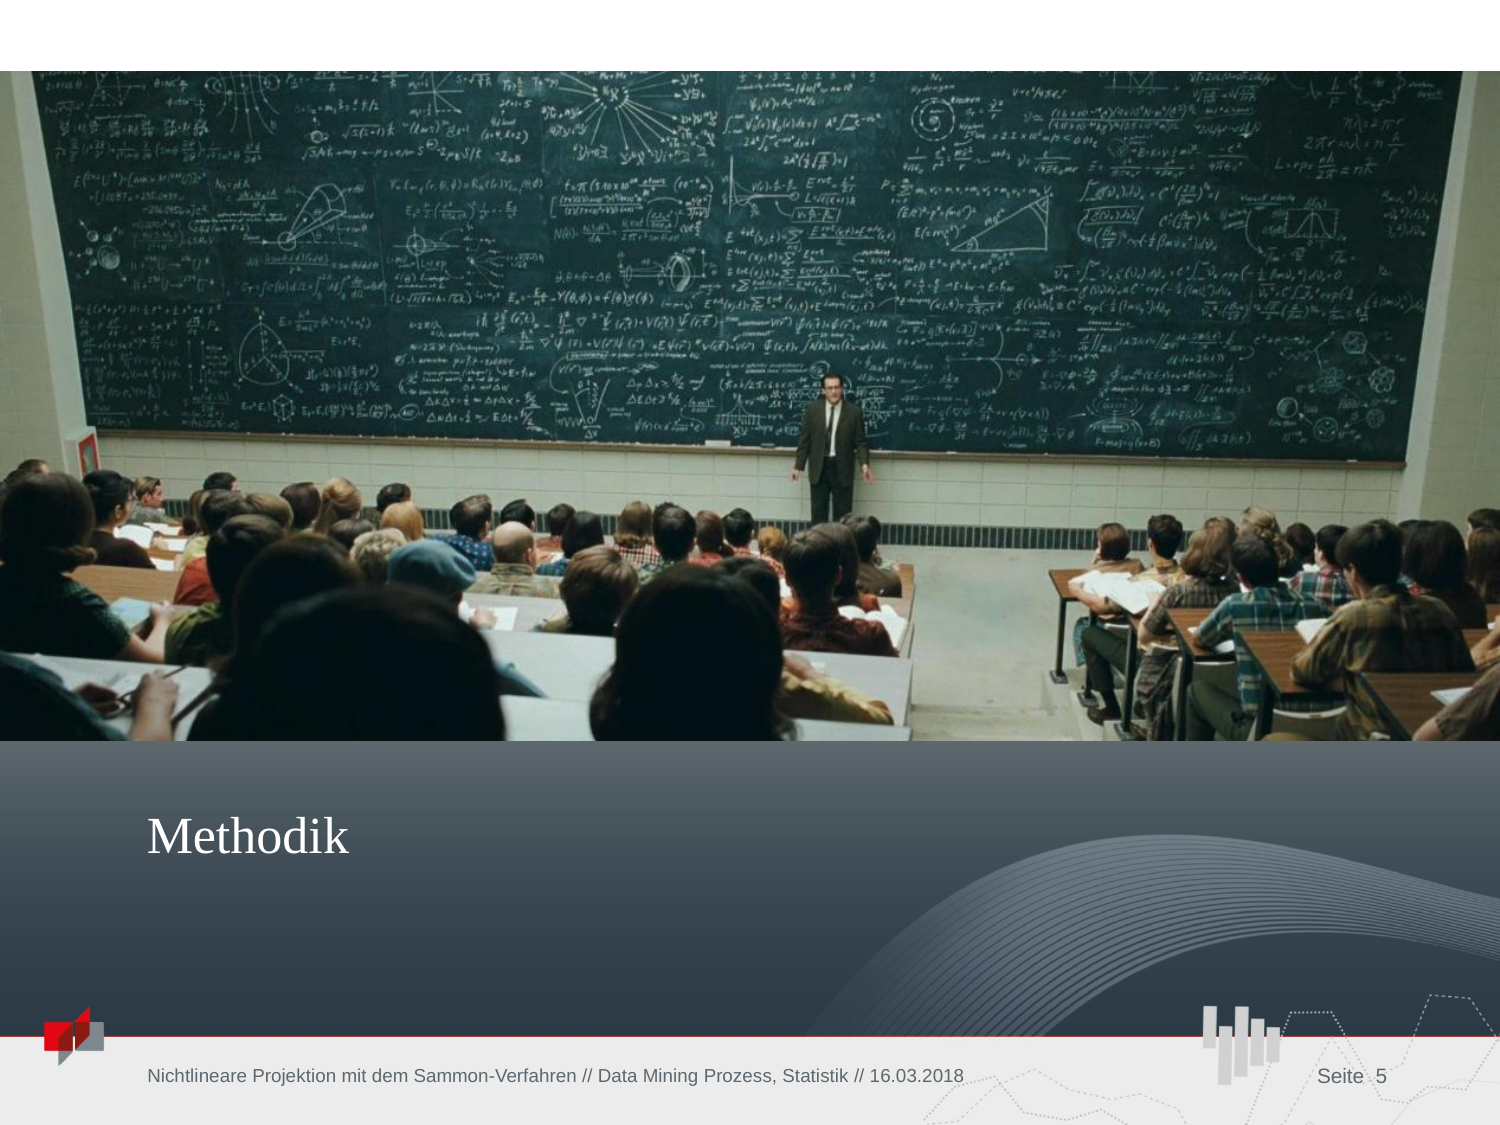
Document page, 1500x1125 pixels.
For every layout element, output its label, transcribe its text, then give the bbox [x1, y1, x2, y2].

slide_number Seite 5 [1068, 1044, 1394, 1105]
footer Nichtlineare Projektion mit dem Sammon-Verfahren // Data Mining Prozess, Statistik // 16.03.2018 [141, 1044, 1058, 1105]
picture [0, 71, 1500, 1125]
title Methodik [141, 801, 1411, 920]
